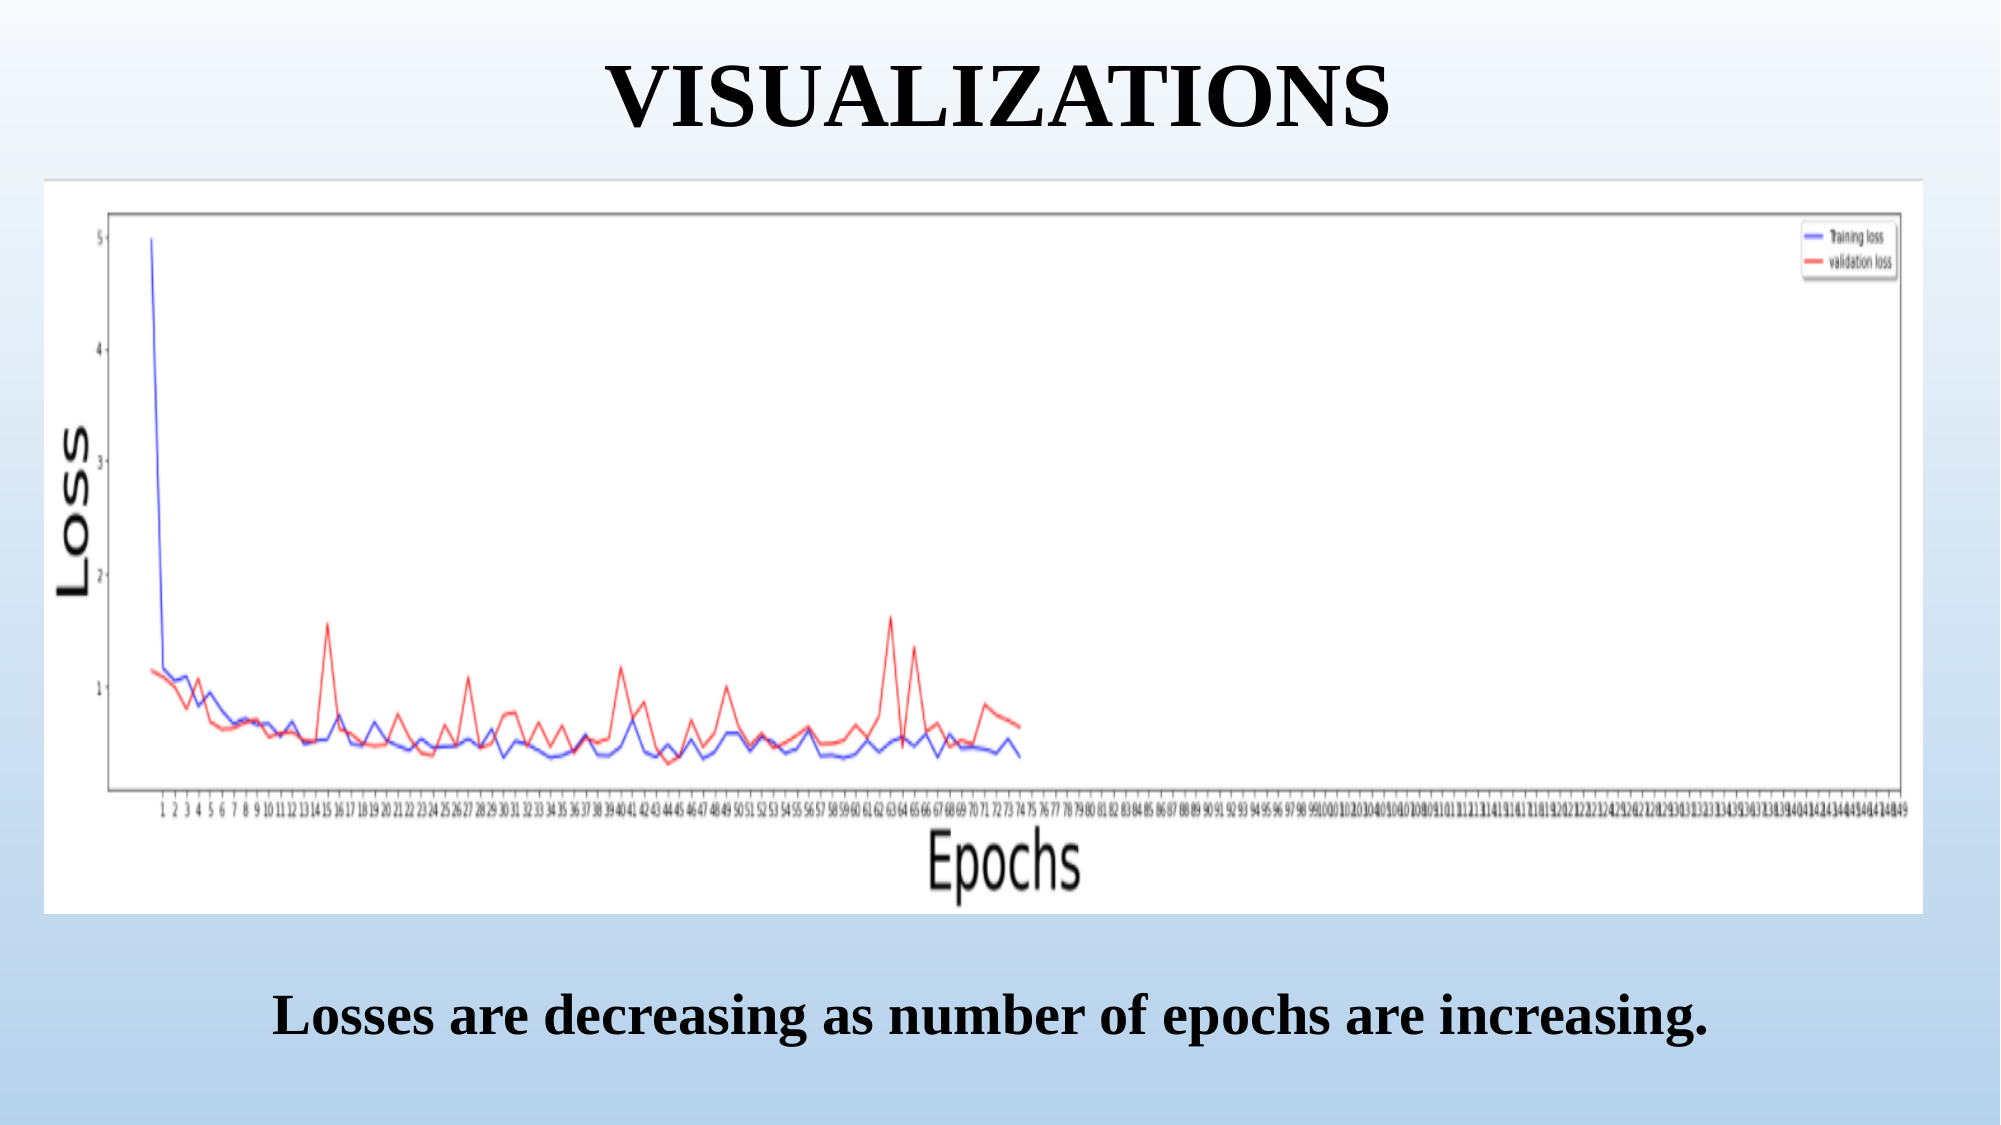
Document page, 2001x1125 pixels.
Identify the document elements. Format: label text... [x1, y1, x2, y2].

picture [44, 177, 1923, 914]
text_box Losses are decreasing as number of epochs are increasing. [258, 968, 1740, 1124]
text_box VISUALIZATIONS [589, 27, 1409, 153]
